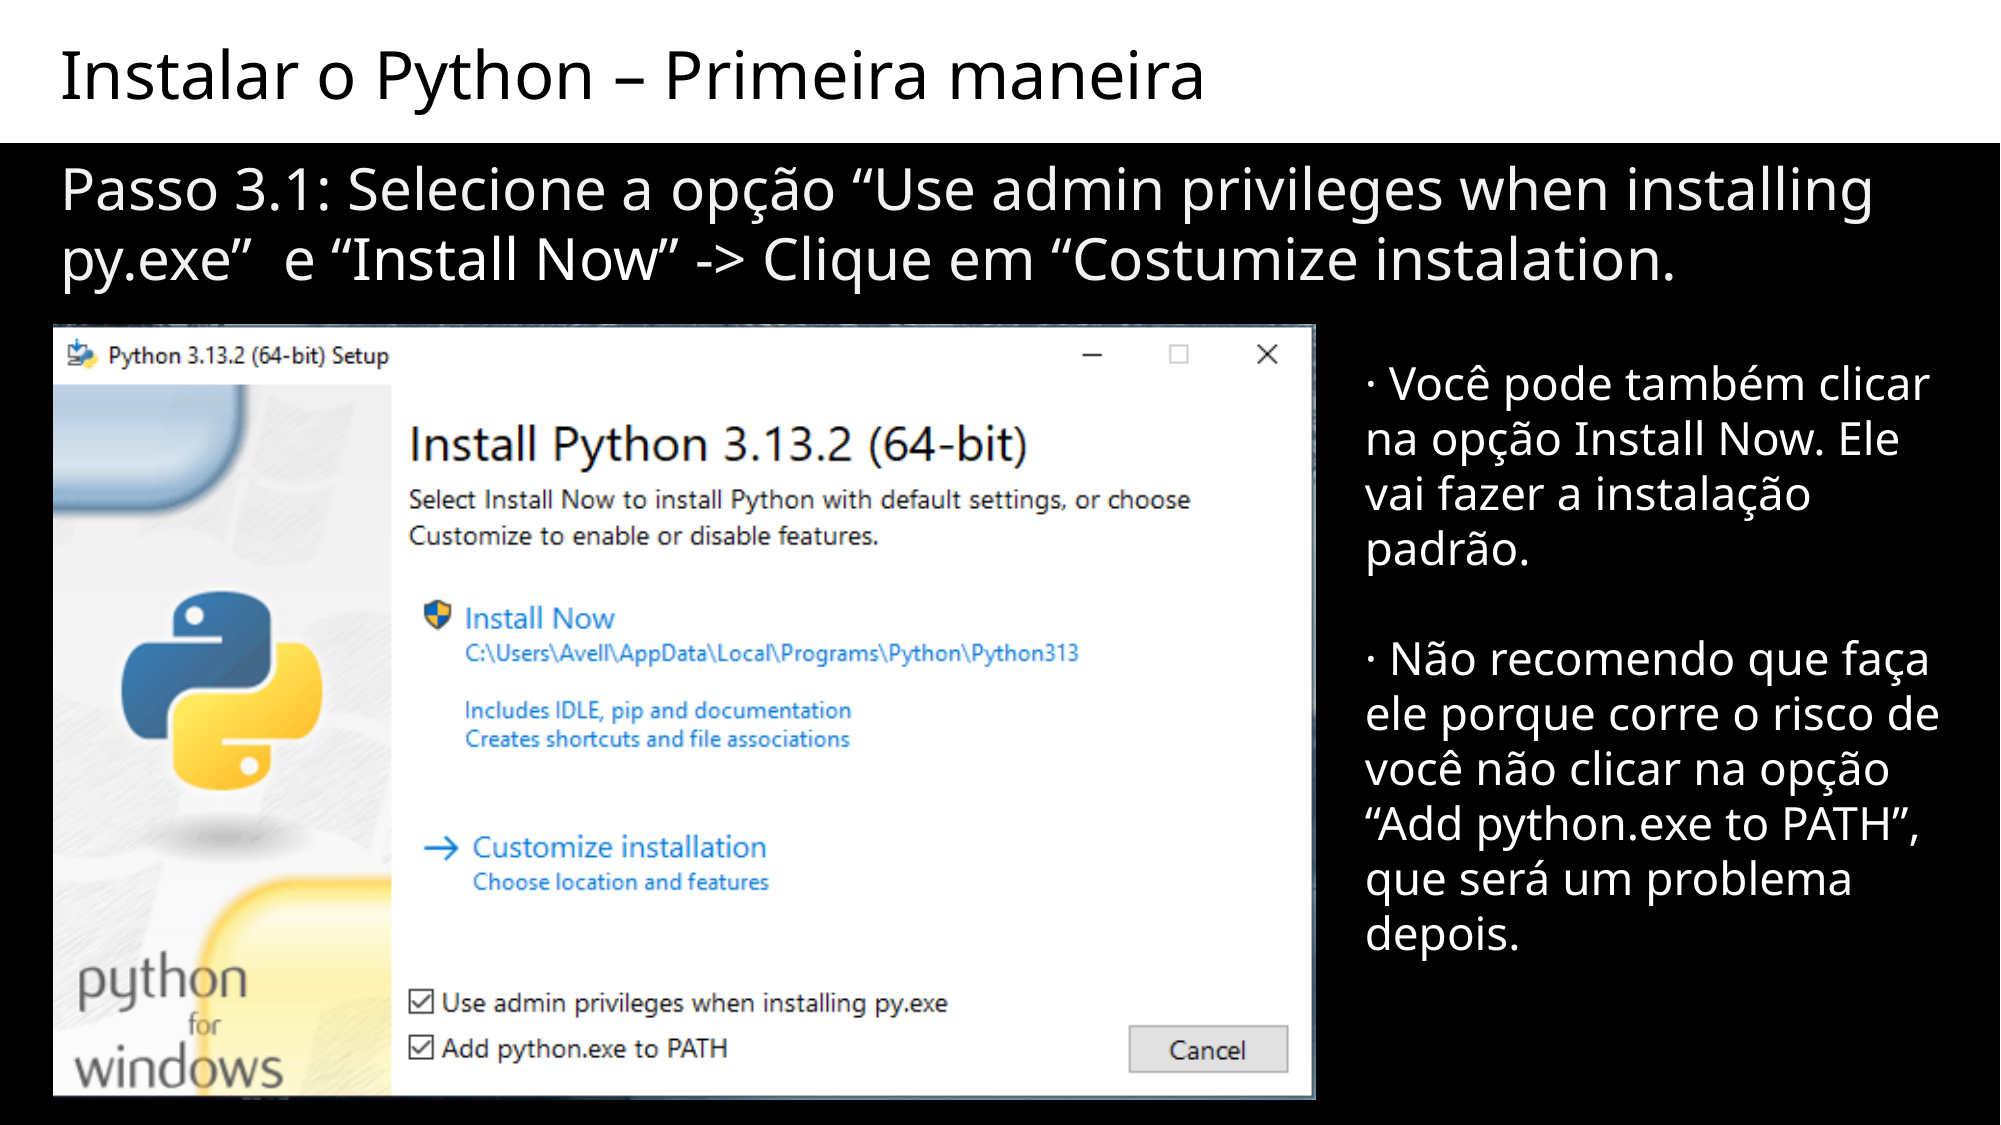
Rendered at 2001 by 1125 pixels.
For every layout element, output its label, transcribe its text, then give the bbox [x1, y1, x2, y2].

text_box [1327, 324, 2000, 410]
text_box Instalar o Python – Primeira maneira [45, 25, 1756, 121]
picture [53, 323, 1316, 1100]
text_box Passo 3.1: Selecione a opção “Use admin privileges when installing py.exe” e “Install Now” -> Clique em “Costumize instalation. [45, 144, 1962, 300]
text_box [0, 143, 2000, 1125]
text_box · Você pode também clicar na opção Install Now. Ele vai fazer a instalação padrão. · Não recomendo que faça ele porque corre o risco de você não clicar na opção “Add python.exe to PATH”, que será um problema depois. [1349, 347, 1977, 967]
